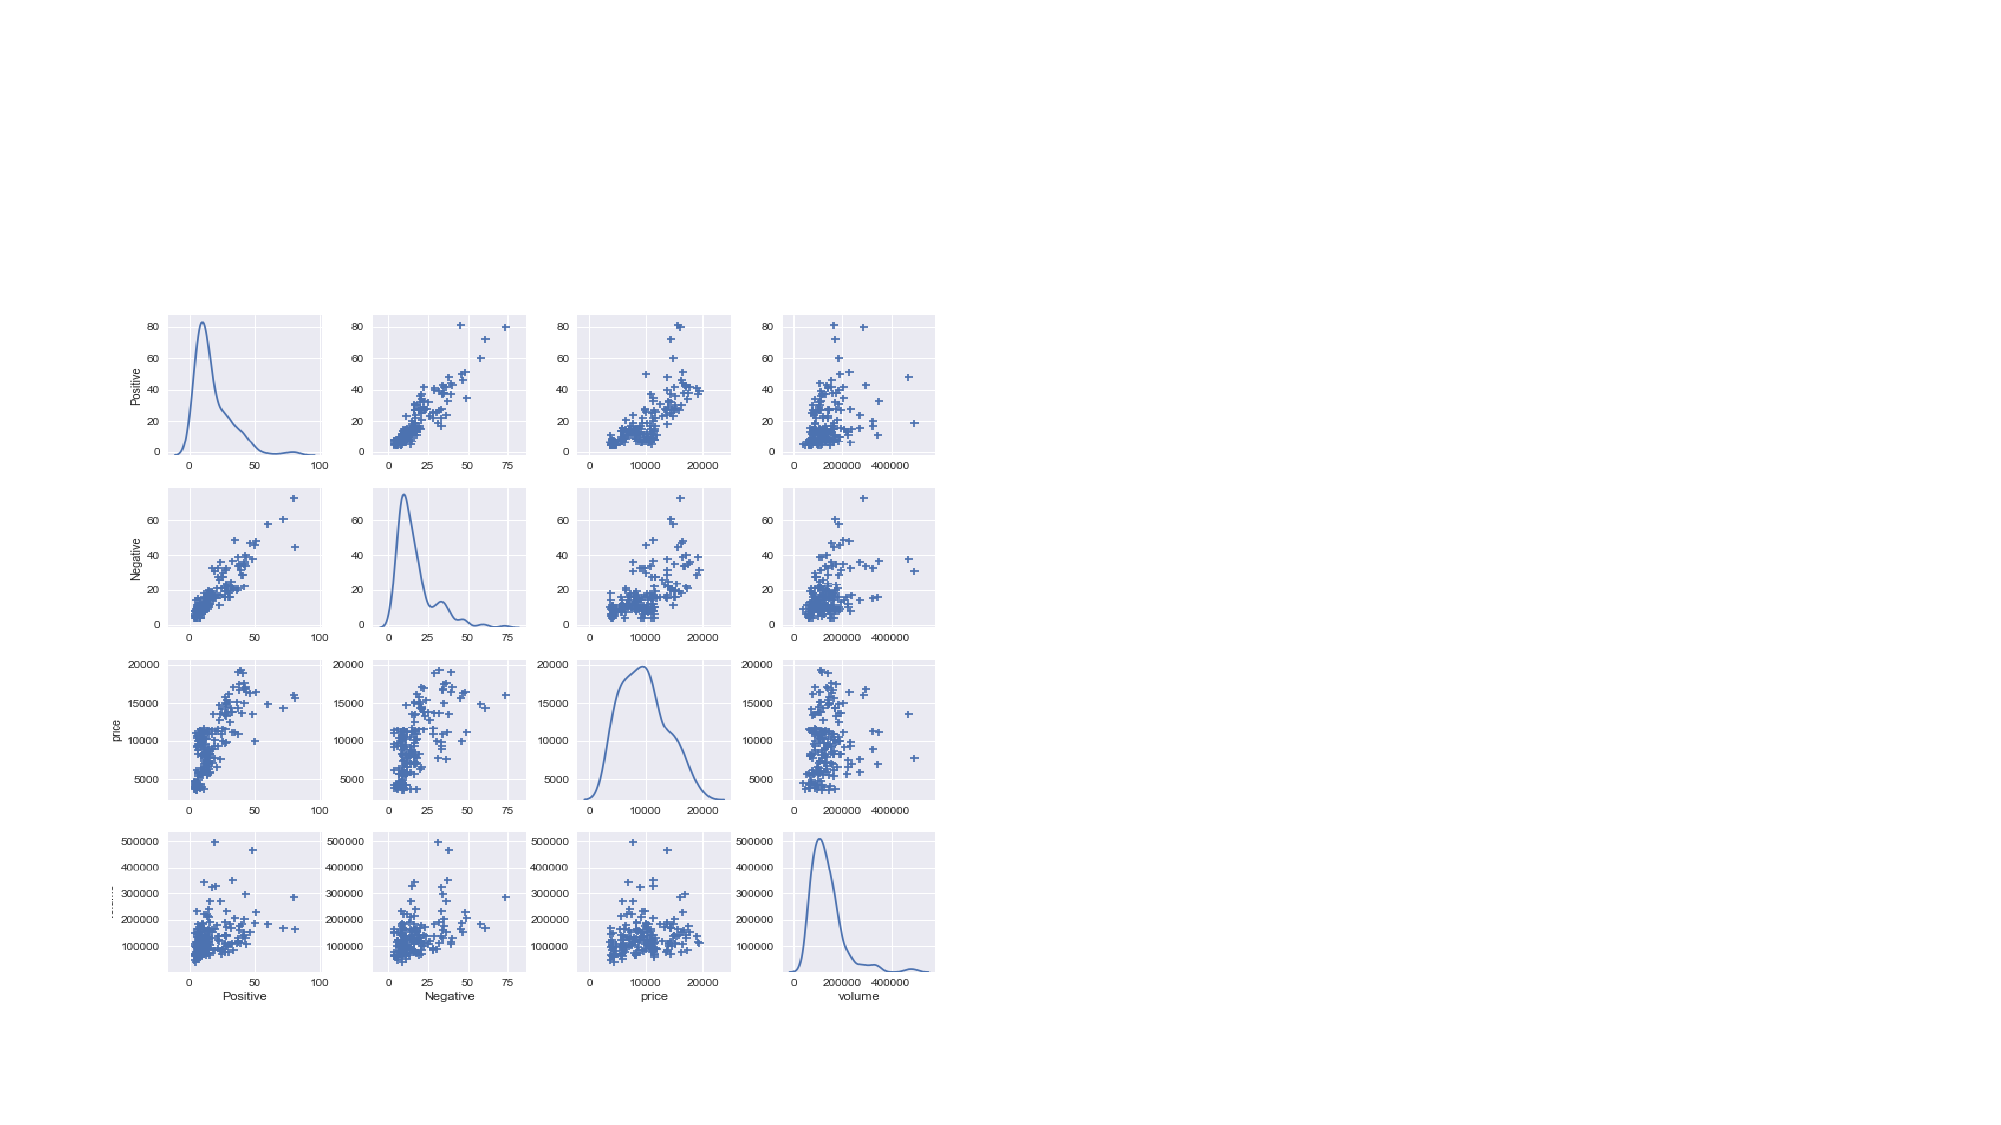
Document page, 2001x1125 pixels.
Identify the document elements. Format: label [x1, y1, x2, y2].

list [112, 299, 963, 1014]
